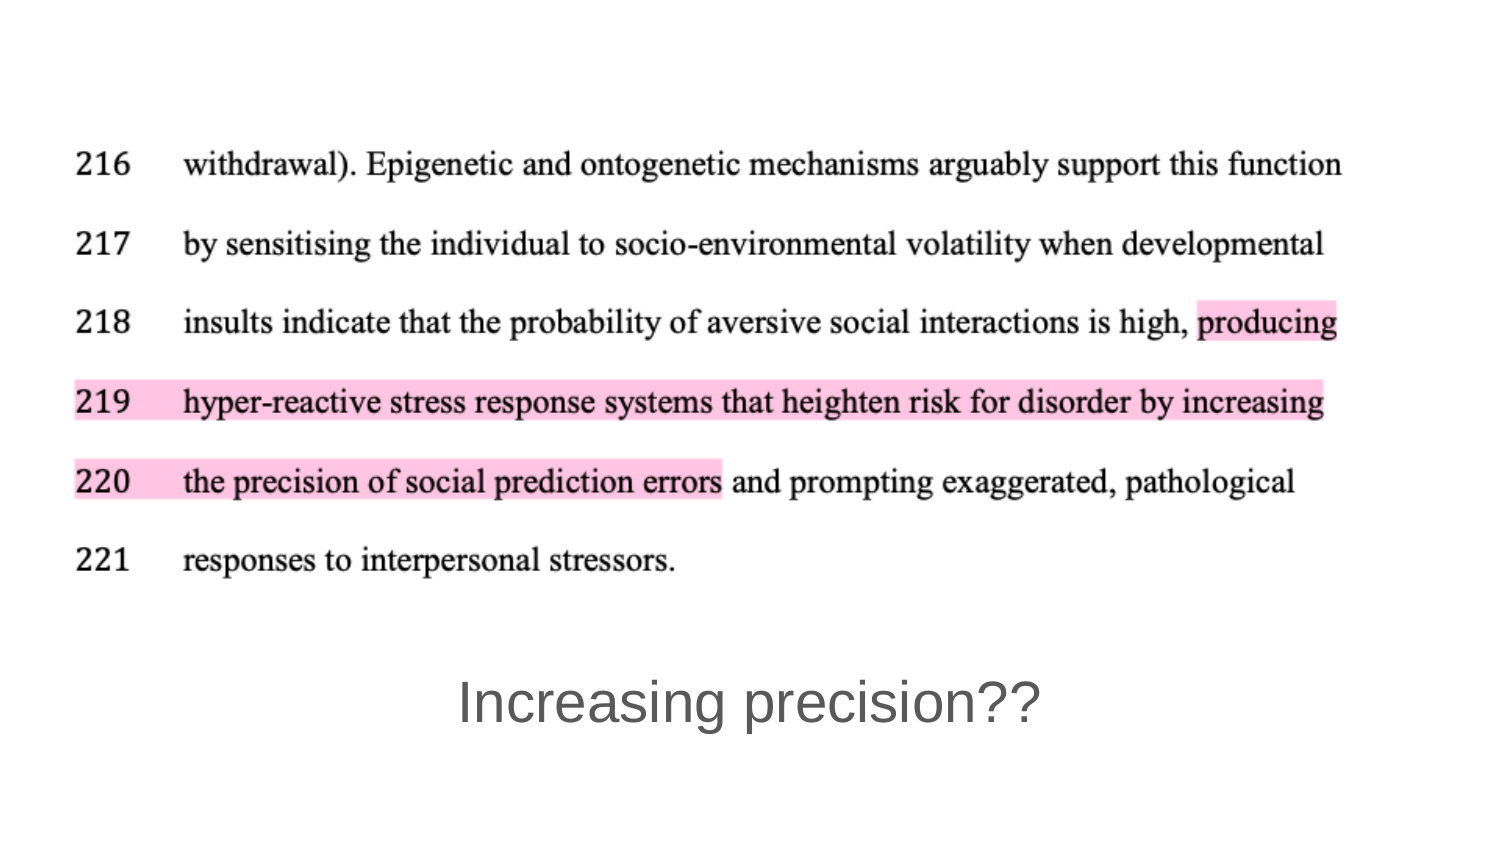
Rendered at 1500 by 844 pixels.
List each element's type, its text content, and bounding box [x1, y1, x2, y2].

picture [31, 121, 1380, 607]
subtitle Increasing precision?? [51, 649, 1449, 780]
